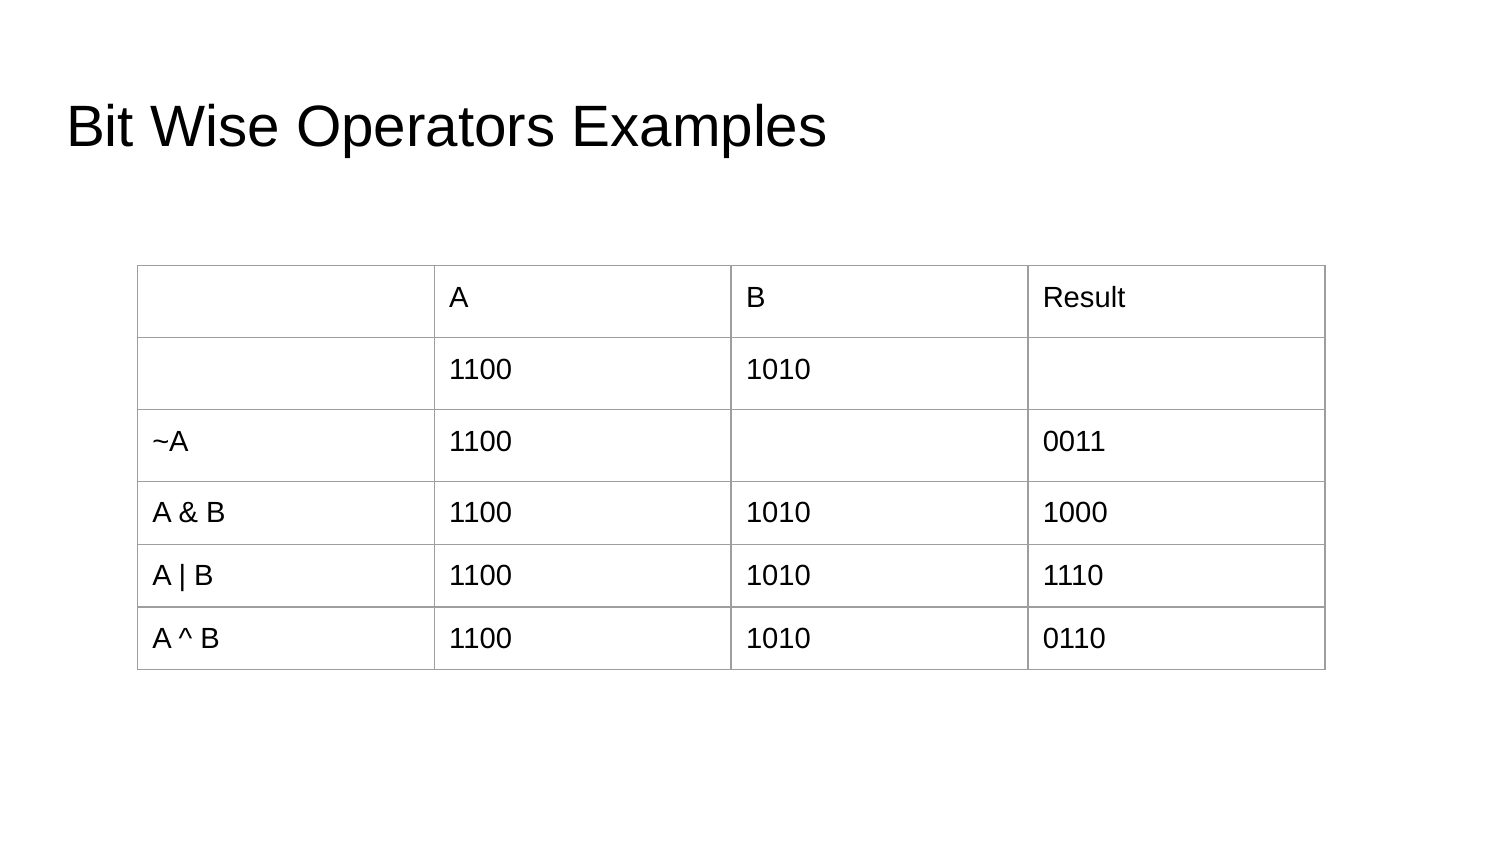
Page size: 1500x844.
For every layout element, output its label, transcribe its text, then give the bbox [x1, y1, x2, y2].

table_cell 0011 [1029, 410, 1324, 481]
table_cell 1100 [435, 608, 730, 669]
table_cell 1010 [732, 608, 1027, 669]
table_cell [138, 338, 434, 409]
table_cell A | B [138, 545, 434, 606]
table_header [138, 266, 434, 337]
table_cell 1010 [732, 338, 1027, 409]
table_header Result [1029, 266, 1324, 337]
table_cell 1100 [435, 545, 730, 606]
table_header A [435, 266, 730, 337]
table_cell 1010 [732, 482, 1027, 544]
table_cell ~A [138, 410, 434, 481]
table_cell 1010 [732, 545, 1027, 606]
table_cell 1000 [1029, 482, 1324, 544]
table_cell A ^ B [138, 608, 434, 669]
table_header B [732, 266, 1027, 337]
table_cell 0110 [1029, 608, 1324, 669]
table_cell 1100 [435, 482, 730, 544]
table_cell [732, 410, 1027, 481]
title Bit Wise Operators Examples [51, 72, 1449, 167]
table_cell 1100 [435, 410, 730, 481]
table_cell 1100 [435, 338, 730, 409]
table_cell [1029, 338, 1324, 409]
table_cell 1110 [1029, 545, 1324, 606]
table_cell A & B [138, 482, 434, 544]
